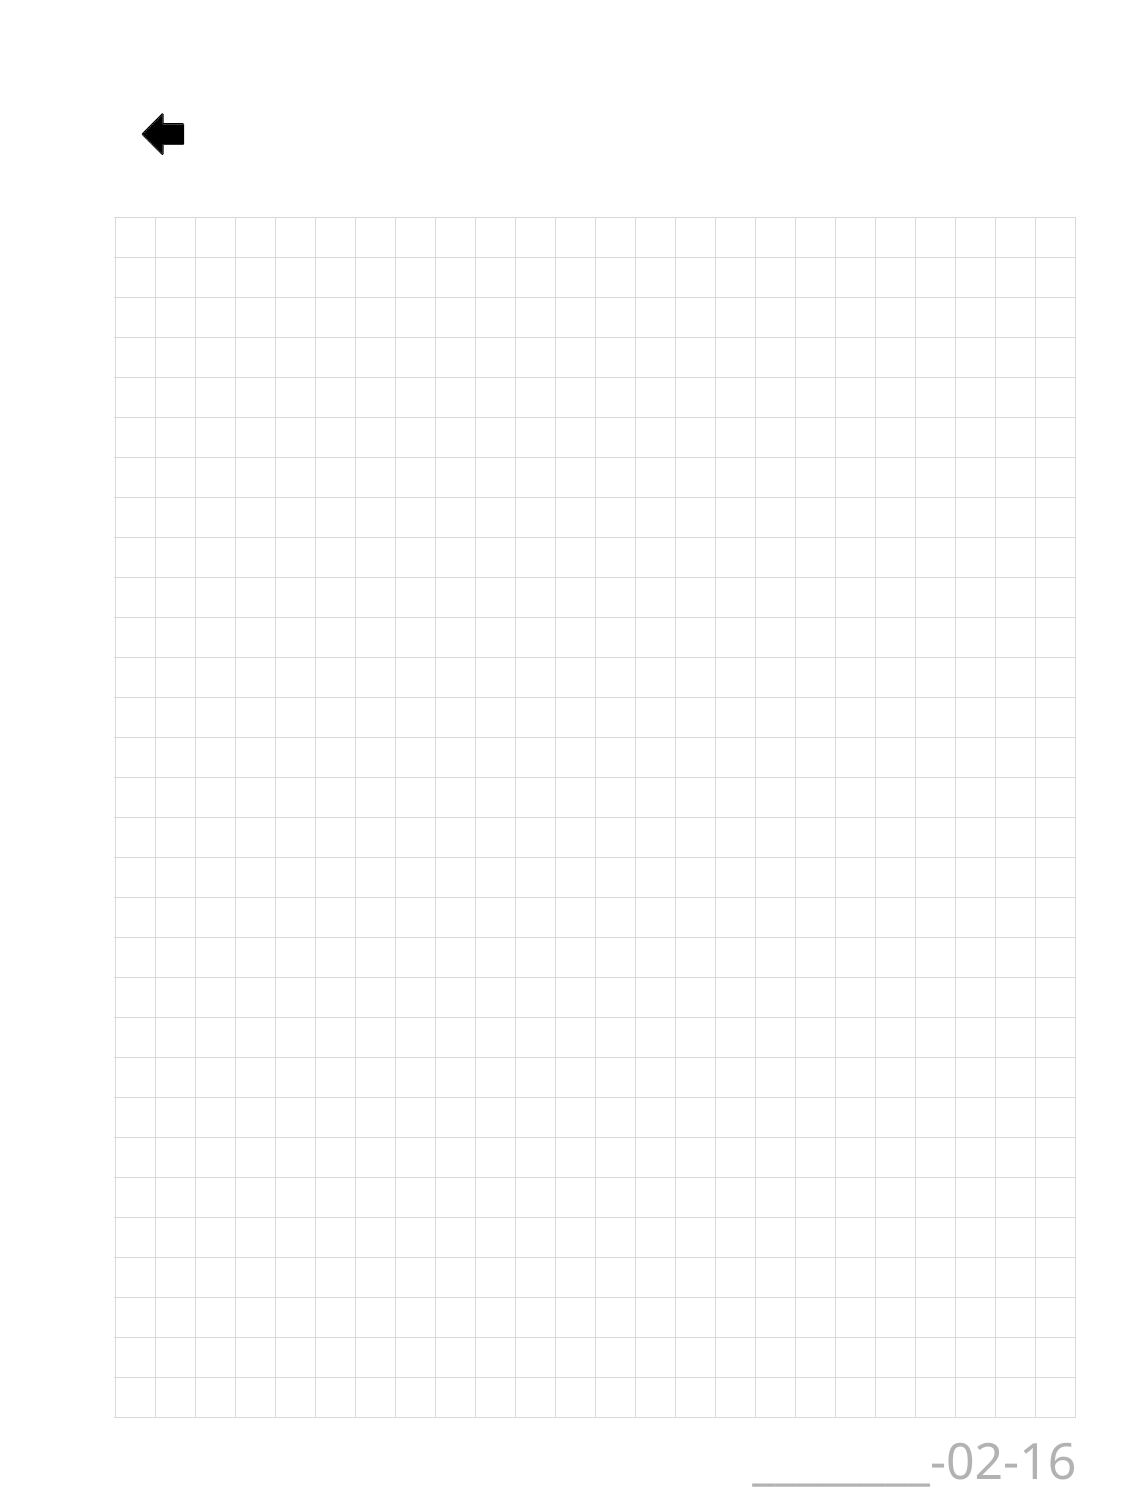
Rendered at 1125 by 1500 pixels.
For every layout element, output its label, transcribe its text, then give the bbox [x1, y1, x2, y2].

slide_number ________-02-16 [537, 1430, 1077, 1491]
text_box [113, 113, 1077, 1418]
picture [142, 114, 184, 155]
